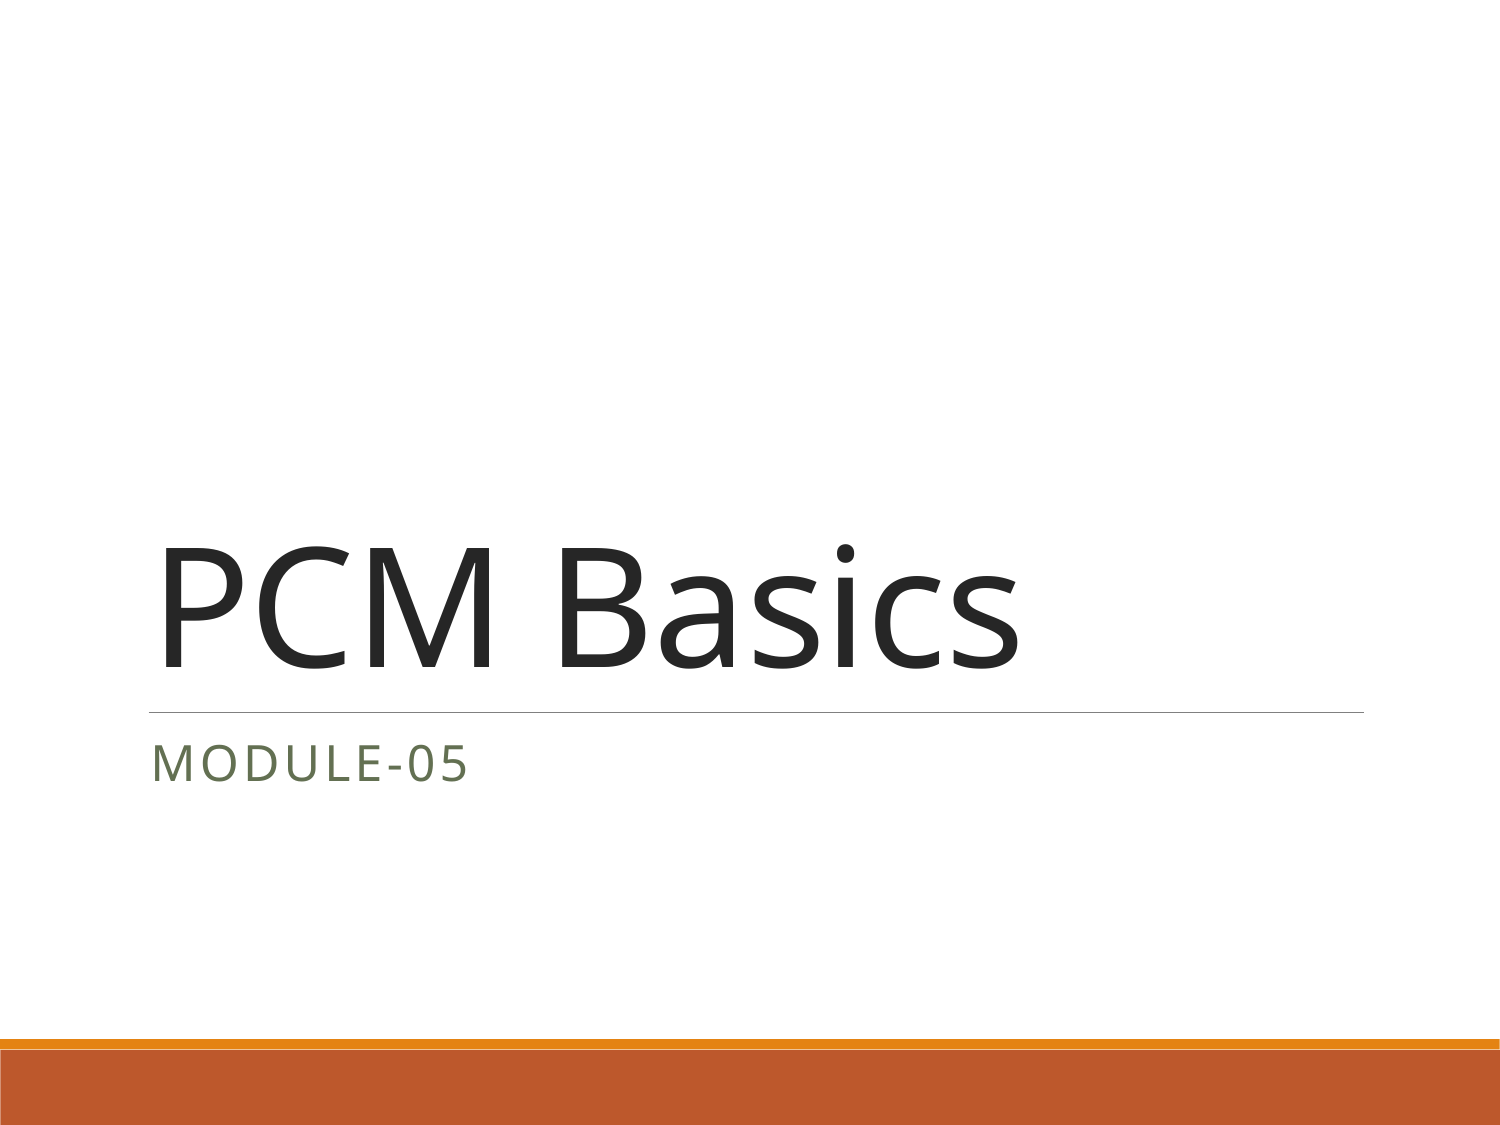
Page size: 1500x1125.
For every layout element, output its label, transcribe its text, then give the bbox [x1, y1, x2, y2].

subtitle Module-05 [135, 730, 1373, 919]
title PCM Basics [135, 124, 1373, 710]
